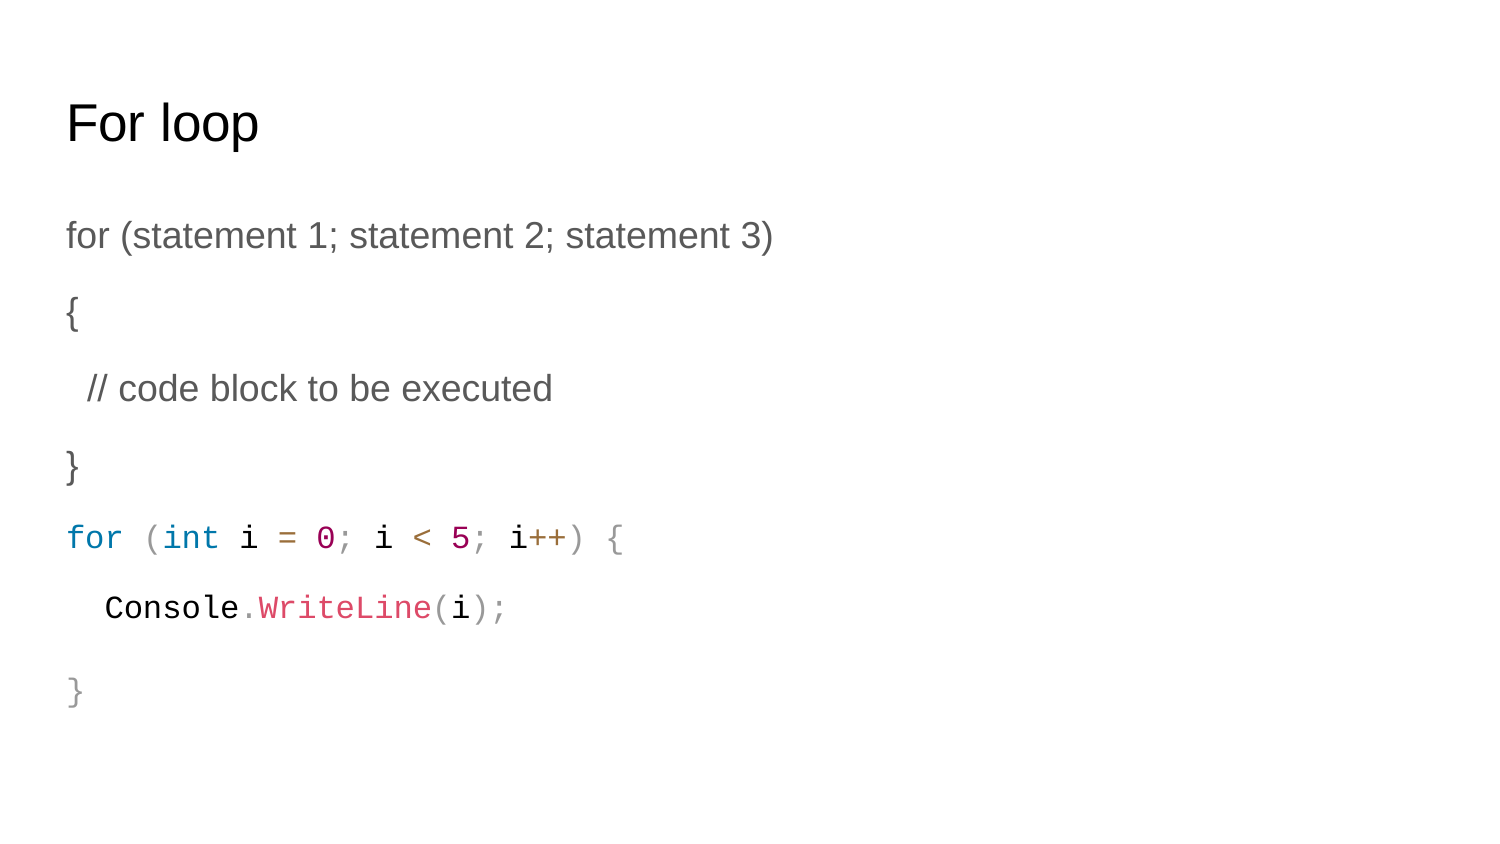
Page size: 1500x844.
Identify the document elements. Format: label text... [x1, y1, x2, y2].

list for (statement 1; statement 2; statement 3) { // code block to be executed } for (int i = 0; i < 5; i++) { Console.WriteLine(i); } [51, 189, 1449, 750]
title For loop [51, 72, 1449, 167]
